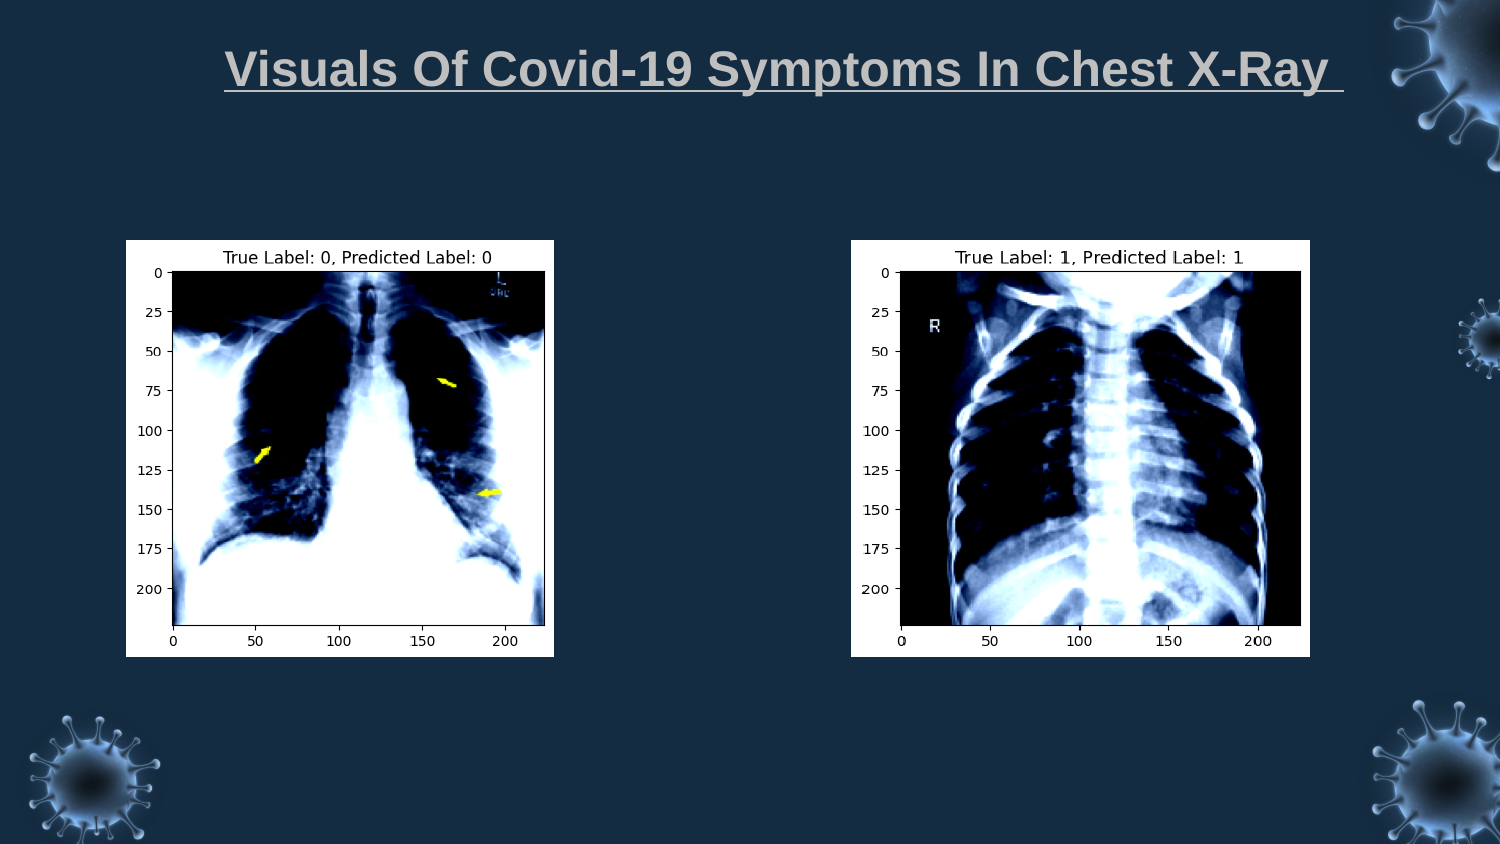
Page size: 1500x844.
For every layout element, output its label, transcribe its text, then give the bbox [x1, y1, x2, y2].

picture [1366, 0, 1500, 188]
picture [126, 239, 554, 657]
picture [851, 239, 1310, 657]
picture [1357, 691, 1500, 844]
text_box Visuals Of Covid-19 Symptoms In Chest X-Ray [209, 29, 1359, 105]
picture [1451, 294, 1500, 384]
picture [17, 708, 166, 844]
